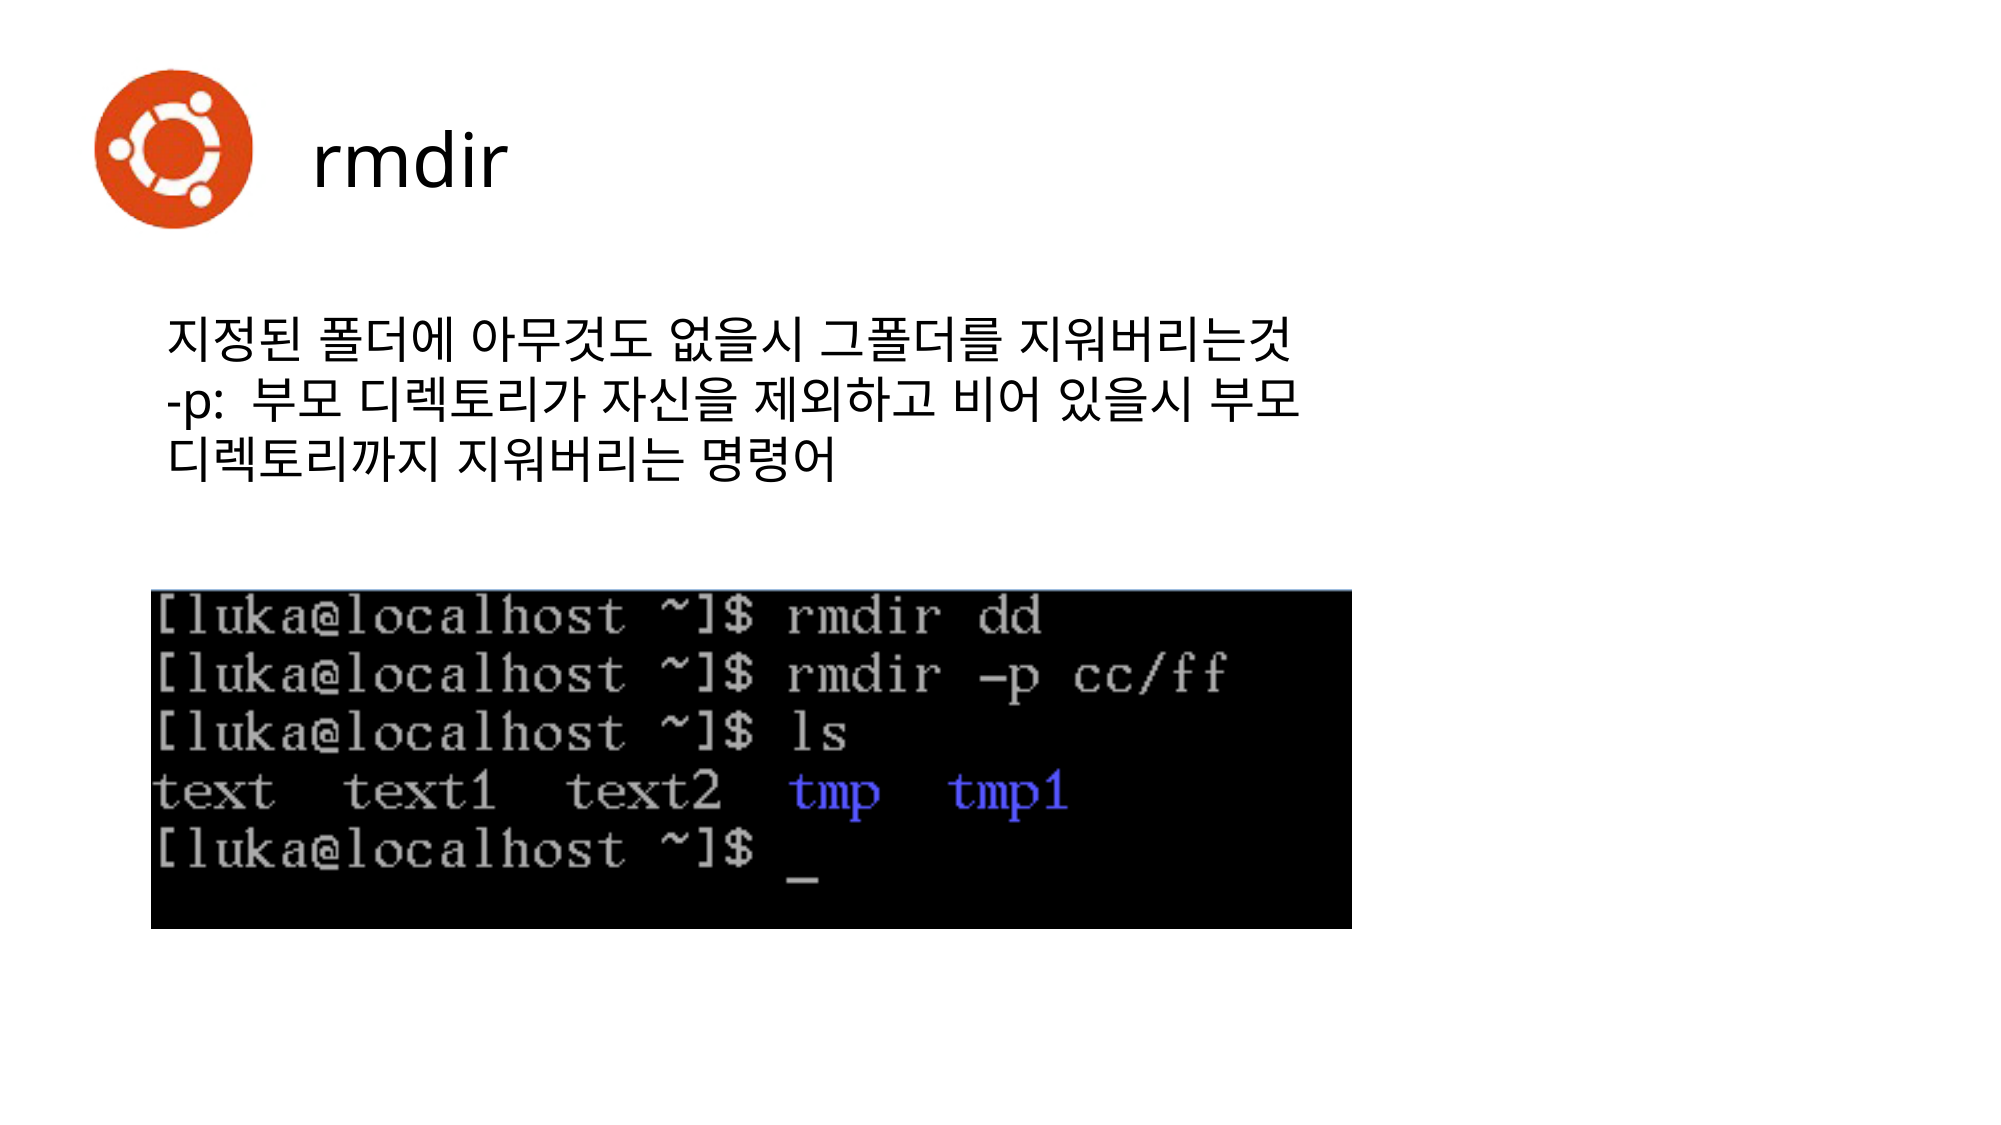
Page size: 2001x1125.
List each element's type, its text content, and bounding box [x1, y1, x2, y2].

text_box 지정된 폴더에 아무것도 없을시 그폴더를 지워버리는것 -p: 부모 디렉토리가 자신을 제외하고 비어 있을시 부모 디렉토리까지 지워버리는 명령어 [151, 301, 1466, 497]
picture [0, 0, 464, 355]
text_box rmdir [464, 104, 1405, 210]
picture [151, 589, 1352, 929]
